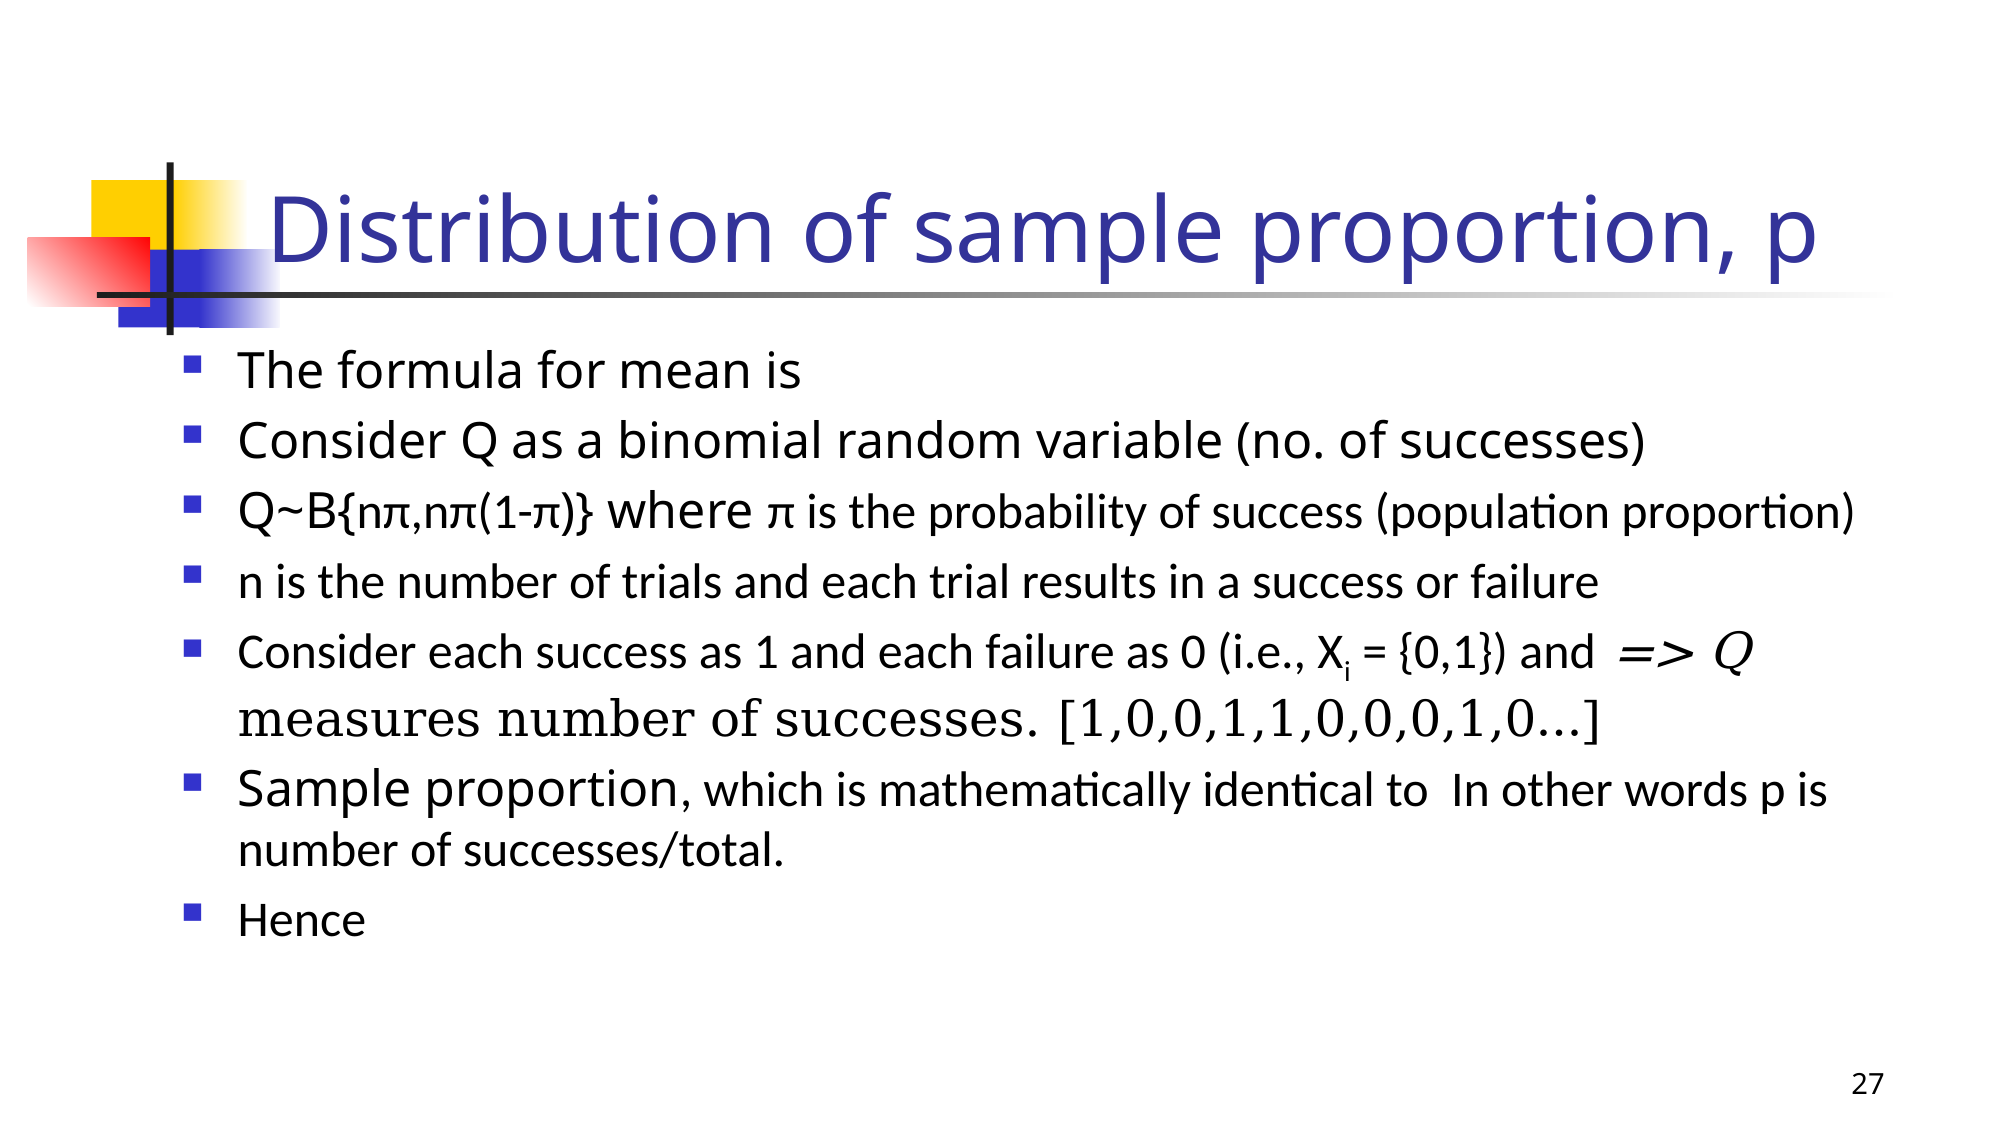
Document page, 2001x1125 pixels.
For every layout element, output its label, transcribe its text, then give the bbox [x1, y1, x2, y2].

title Distribution of sample proportion, p [251, 101, 1957, 289]
slide_number 27 [1483, 1037, 1901, 1113]
